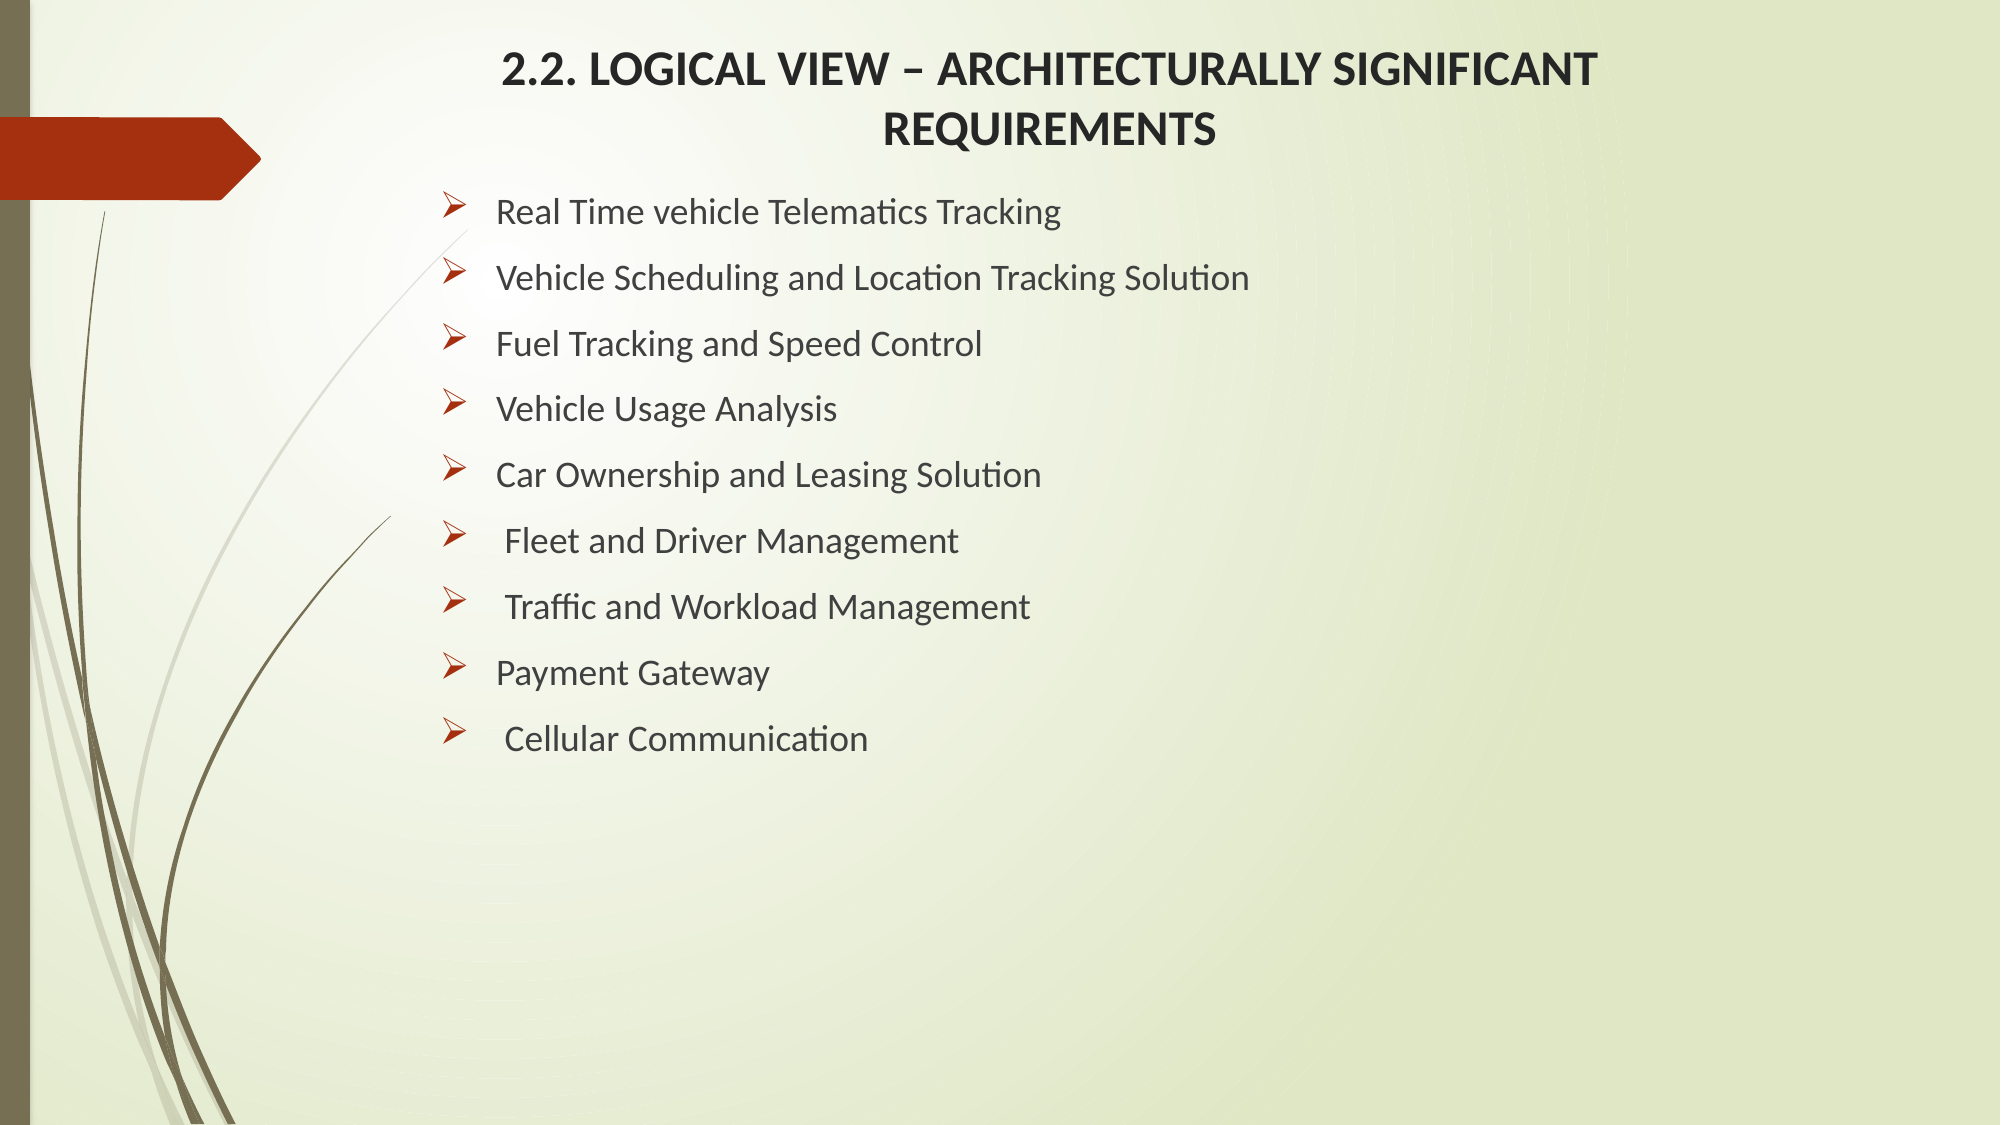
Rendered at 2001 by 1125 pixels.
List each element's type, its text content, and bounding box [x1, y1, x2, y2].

title 2.2. LOGICAL VIEW – ARCHITECTURALLY SIGNIFICANT REQUIREMENTS [425, 28, 1675, 99]
list Real Time vehicle Telematics Tracking Vehicle Scheduling and Location Tracking Solution Fuel Tracking and Speed Control Vehicle Usage Analysis Car Ownership and Leasing Solution Fleet and Driver Management Traffic and Workload Management Payment Gateway Cellular Communication [424, 179, 1888, 970]
